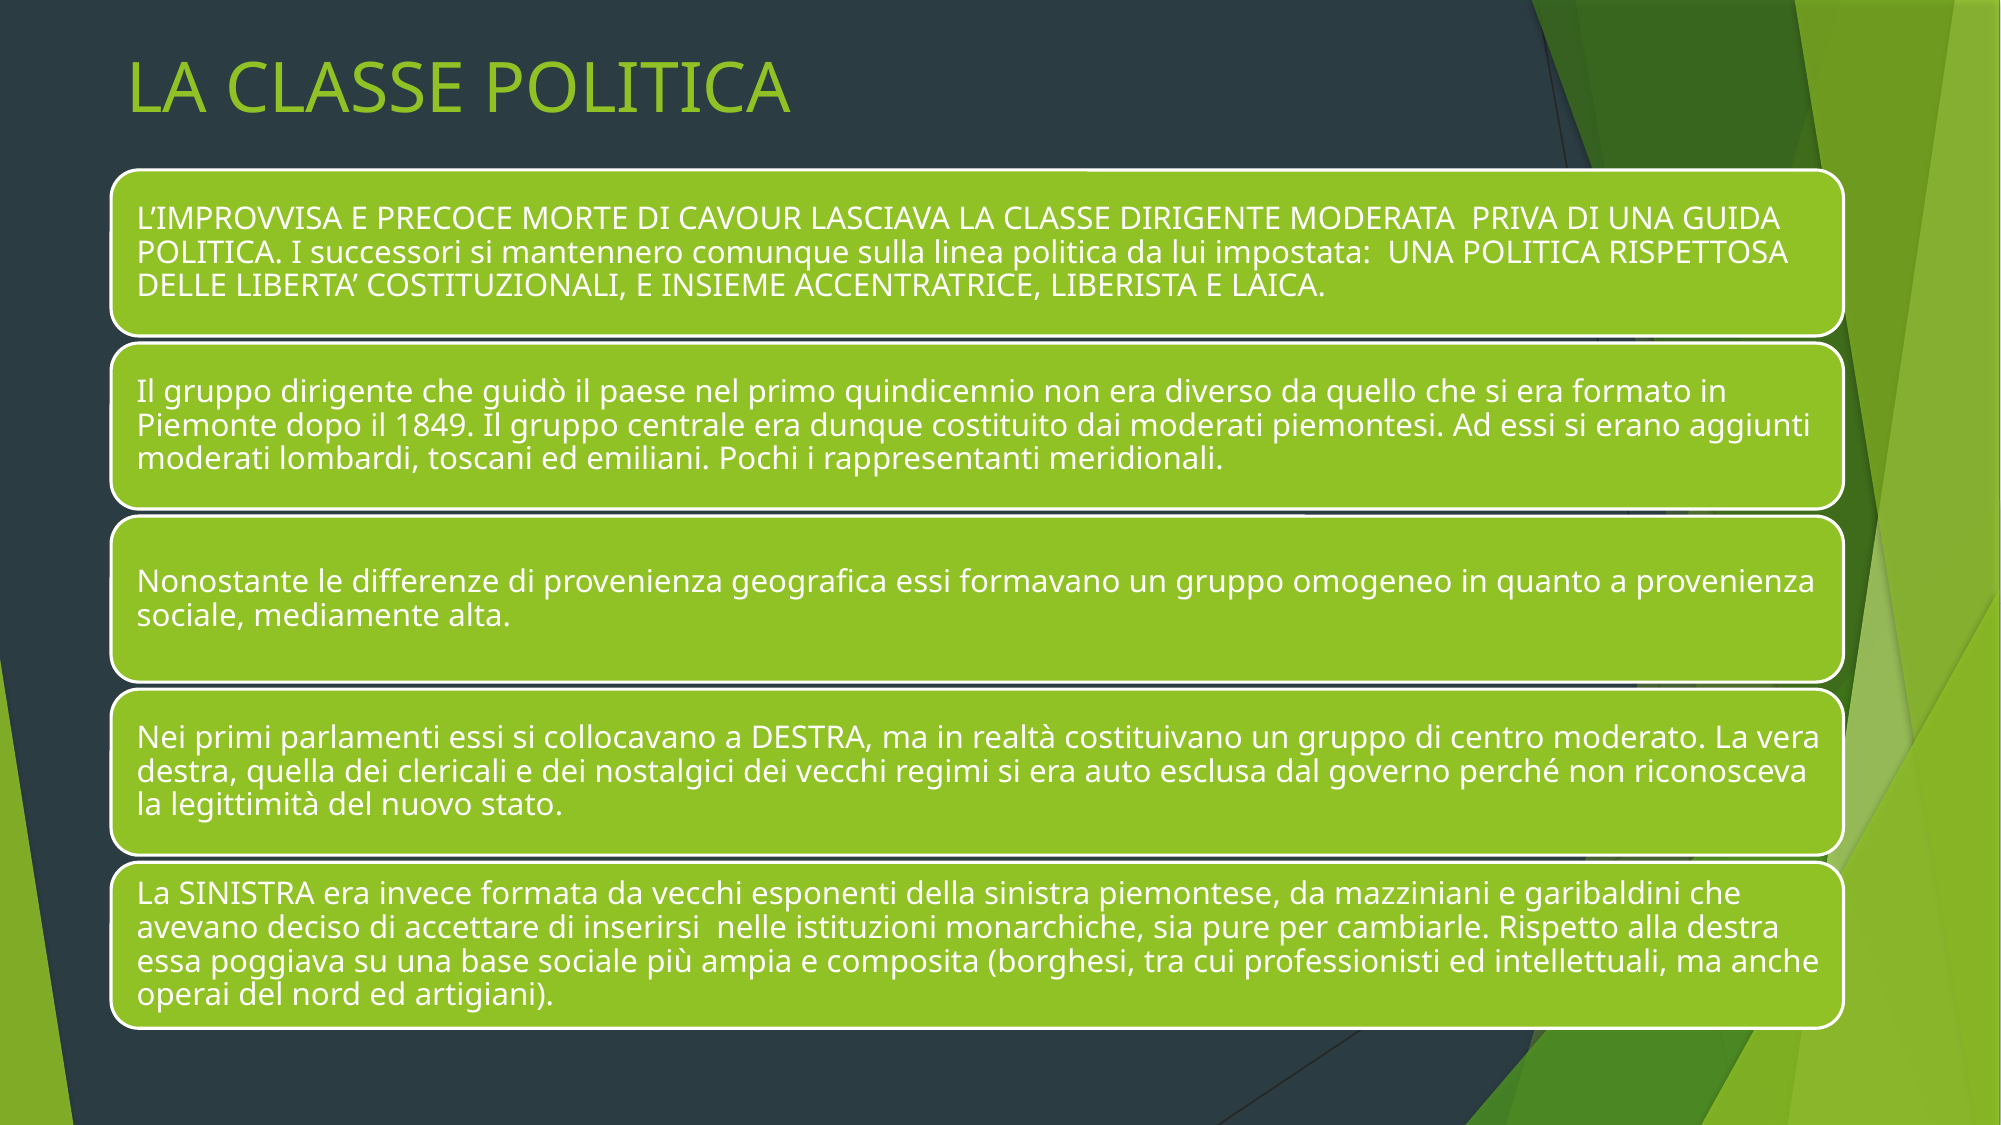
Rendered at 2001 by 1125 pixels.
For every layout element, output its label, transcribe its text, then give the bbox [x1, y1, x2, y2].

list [110, 149, 1844, 1049]
title LA CLASSE POLITICA [111, 34, 1522, 134]
